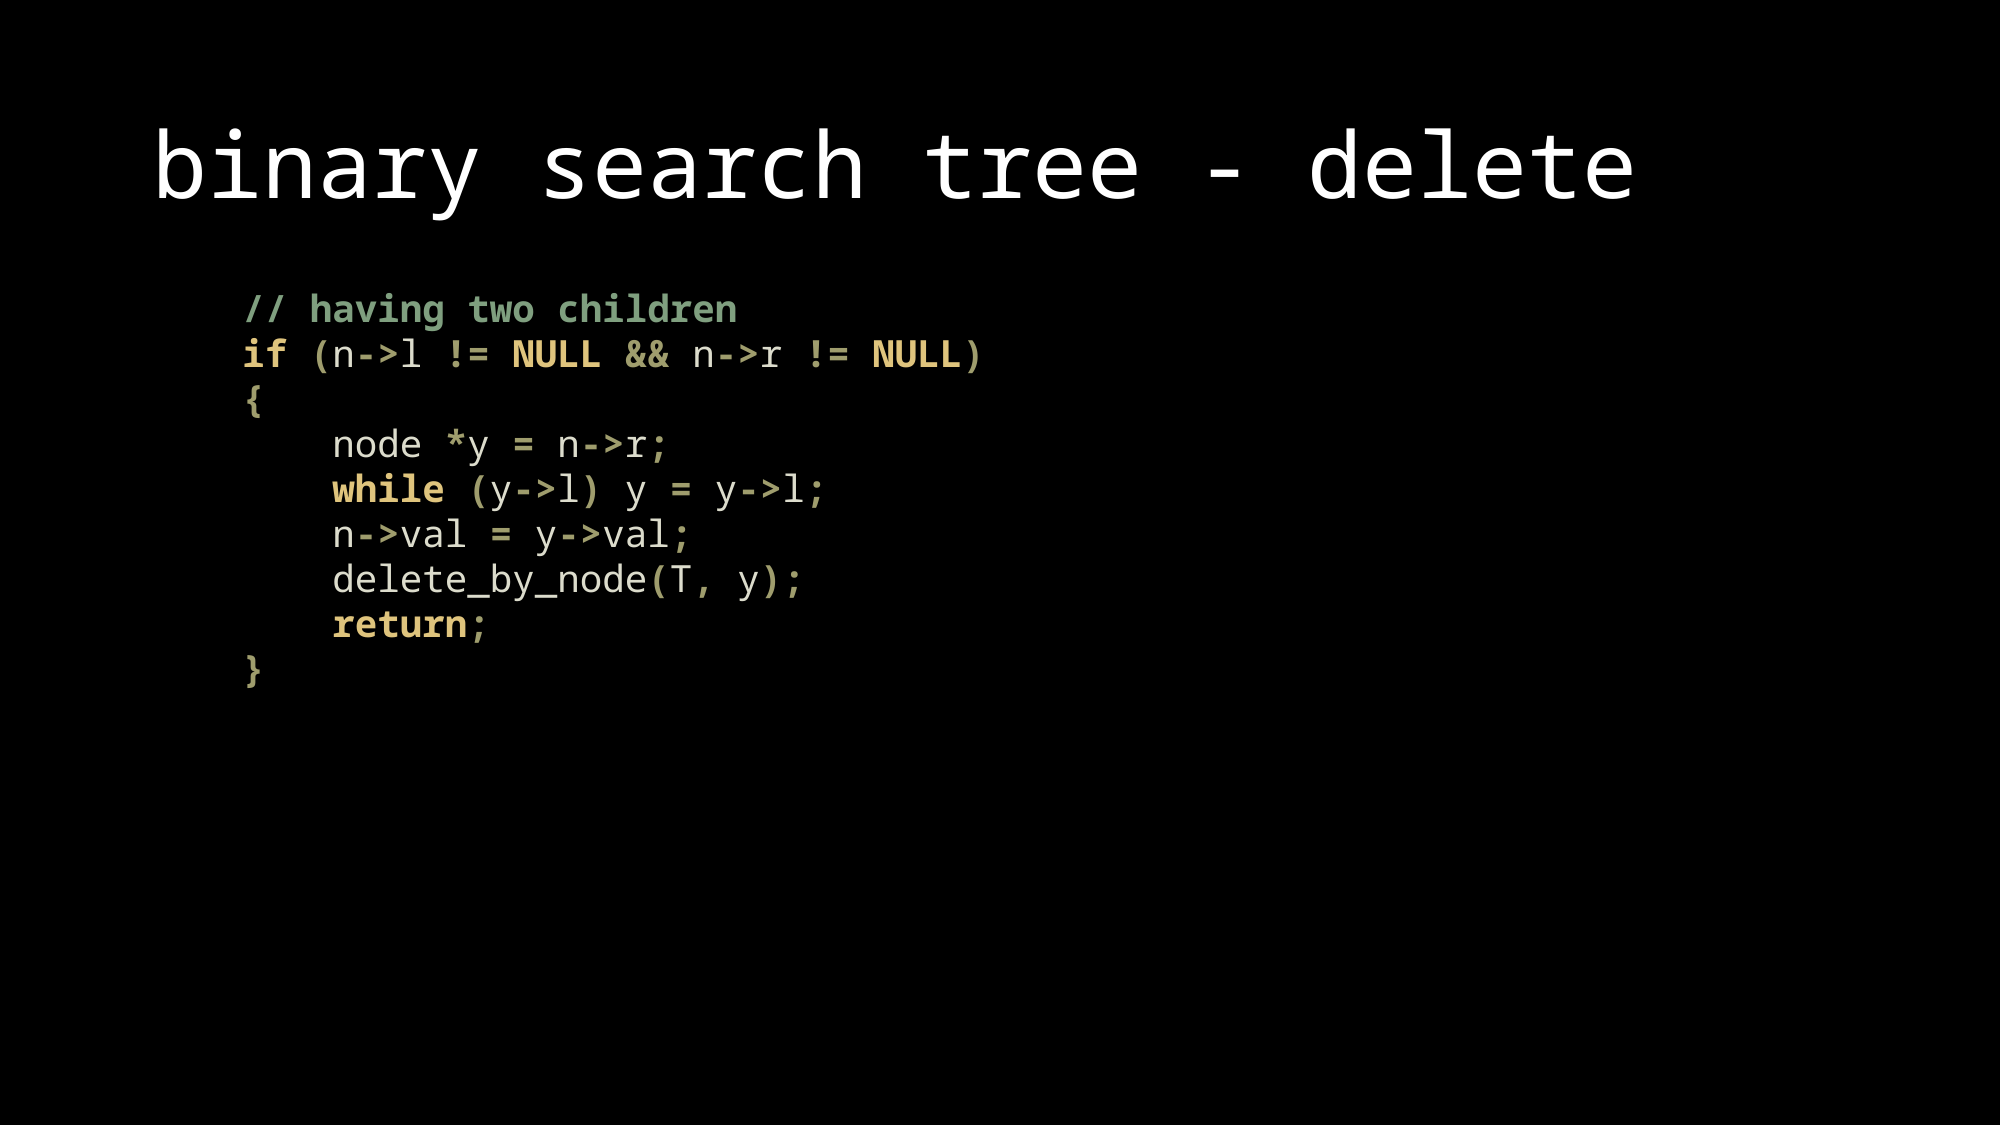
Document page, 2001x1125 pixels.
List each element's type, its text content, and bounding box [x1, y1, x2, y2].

title binary search tree - delete [137, 59, 1863, 278]
text_box // having two children if (n->l != NULL && n->r != NULL) { node *y = n->r; while (y->l) y = y->l; n->val = y->val; delete_by_node(T, y); return; } [137, 278, 1138, 787]
